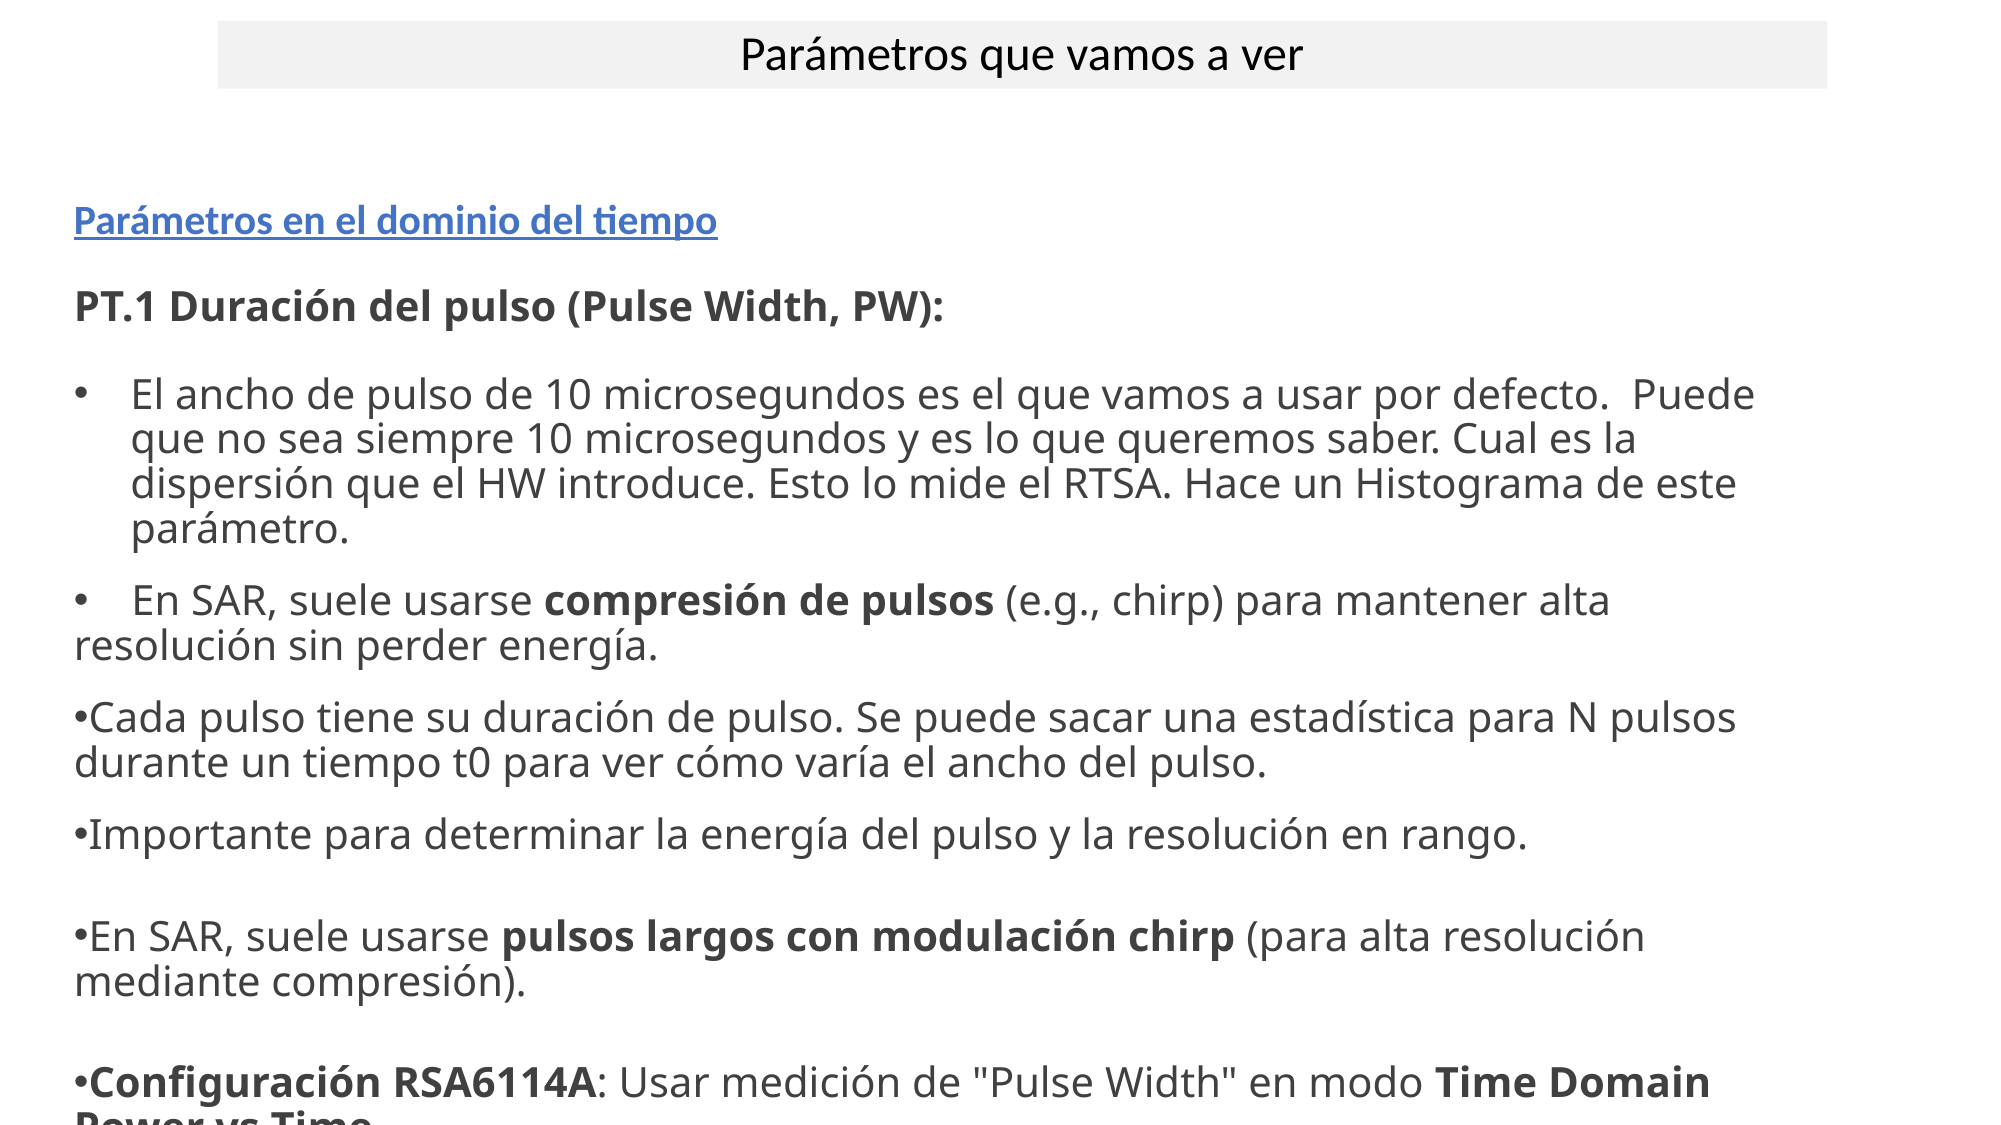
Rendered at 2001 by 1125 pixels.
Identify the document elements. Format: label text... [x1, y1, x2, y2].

text_box Parámetros en el dominio del tiempo PT.1 Duración del pulso (Pulse Width, PW): El ancho de pulso de 10 microsegundos es el que vamos a usar por defecto. Puede que no sea siempre 10 microsegundos y es lo que queremos saber. Cual es la dispersión que el HW introduce. Esto lo mide el RTSA. Hace un Histograma de este parámetro. En SAR, suele usarse compresión de pulsos (e.g., chirp) para mantener alta resolución sin perder energía. Cada pulso tiene su duración de pulso. Se puede sacar una estadística para N pulsos durante un tiempo t0 para ver cómo varía el ancho del pulso. Importante para determinar la energía del pulso y la resolución en rango. En SAR, suele usarse pulsos largos con modulación chirp (para alta resolución mediante compresión). Configuración RSA6114A: Usar medición de "Pulse Width" en modo Time Domain Power vs Time. Los podemos ver tanto con el RTSA como con el OSCILOSCOPIO. [59, 185, 1828, 1125]
subtitle Parámetros que vamos a ver [217, 20, 1828, 89]
